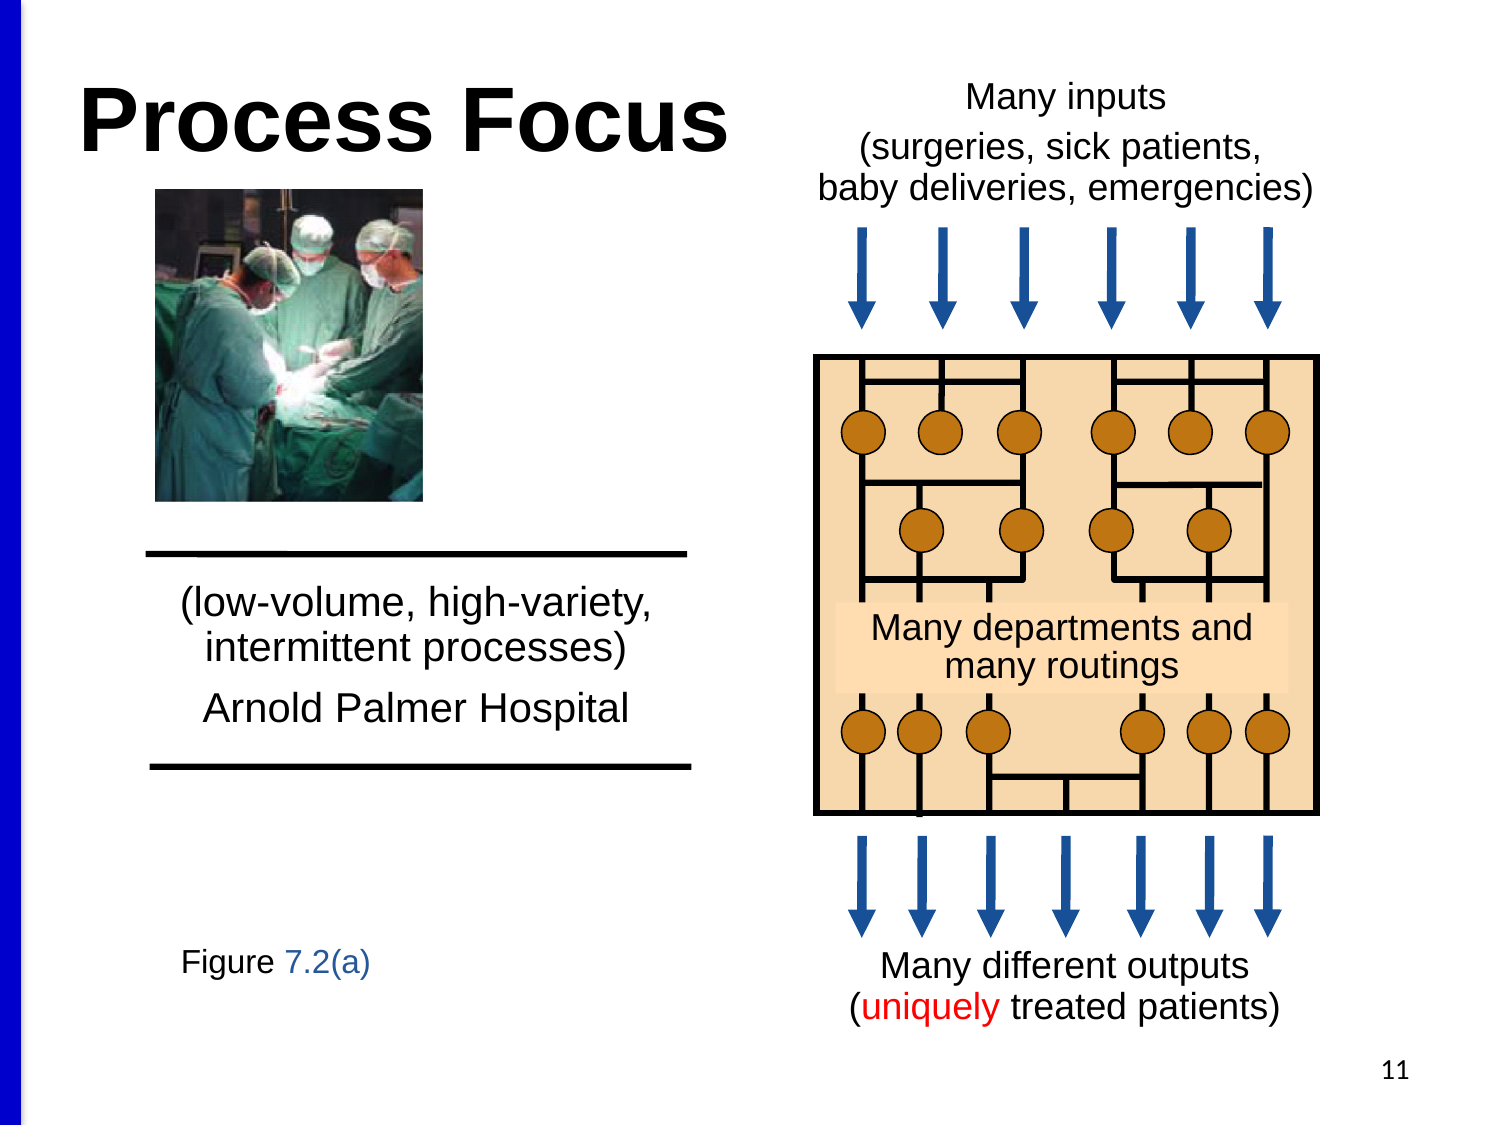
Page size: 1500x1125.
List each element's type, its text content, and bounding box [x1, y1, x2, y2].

slide_number 11 [1074, 1042, 1425, 1103]
title Process Focus [54, 45, 757, 184]
picture [155, 189, 423, 502]
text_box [765, 69, 1367, 1037]
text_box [135, 553, 697, 767]
text_box Figure 7.2(a) [166, 932, 387, 988]
